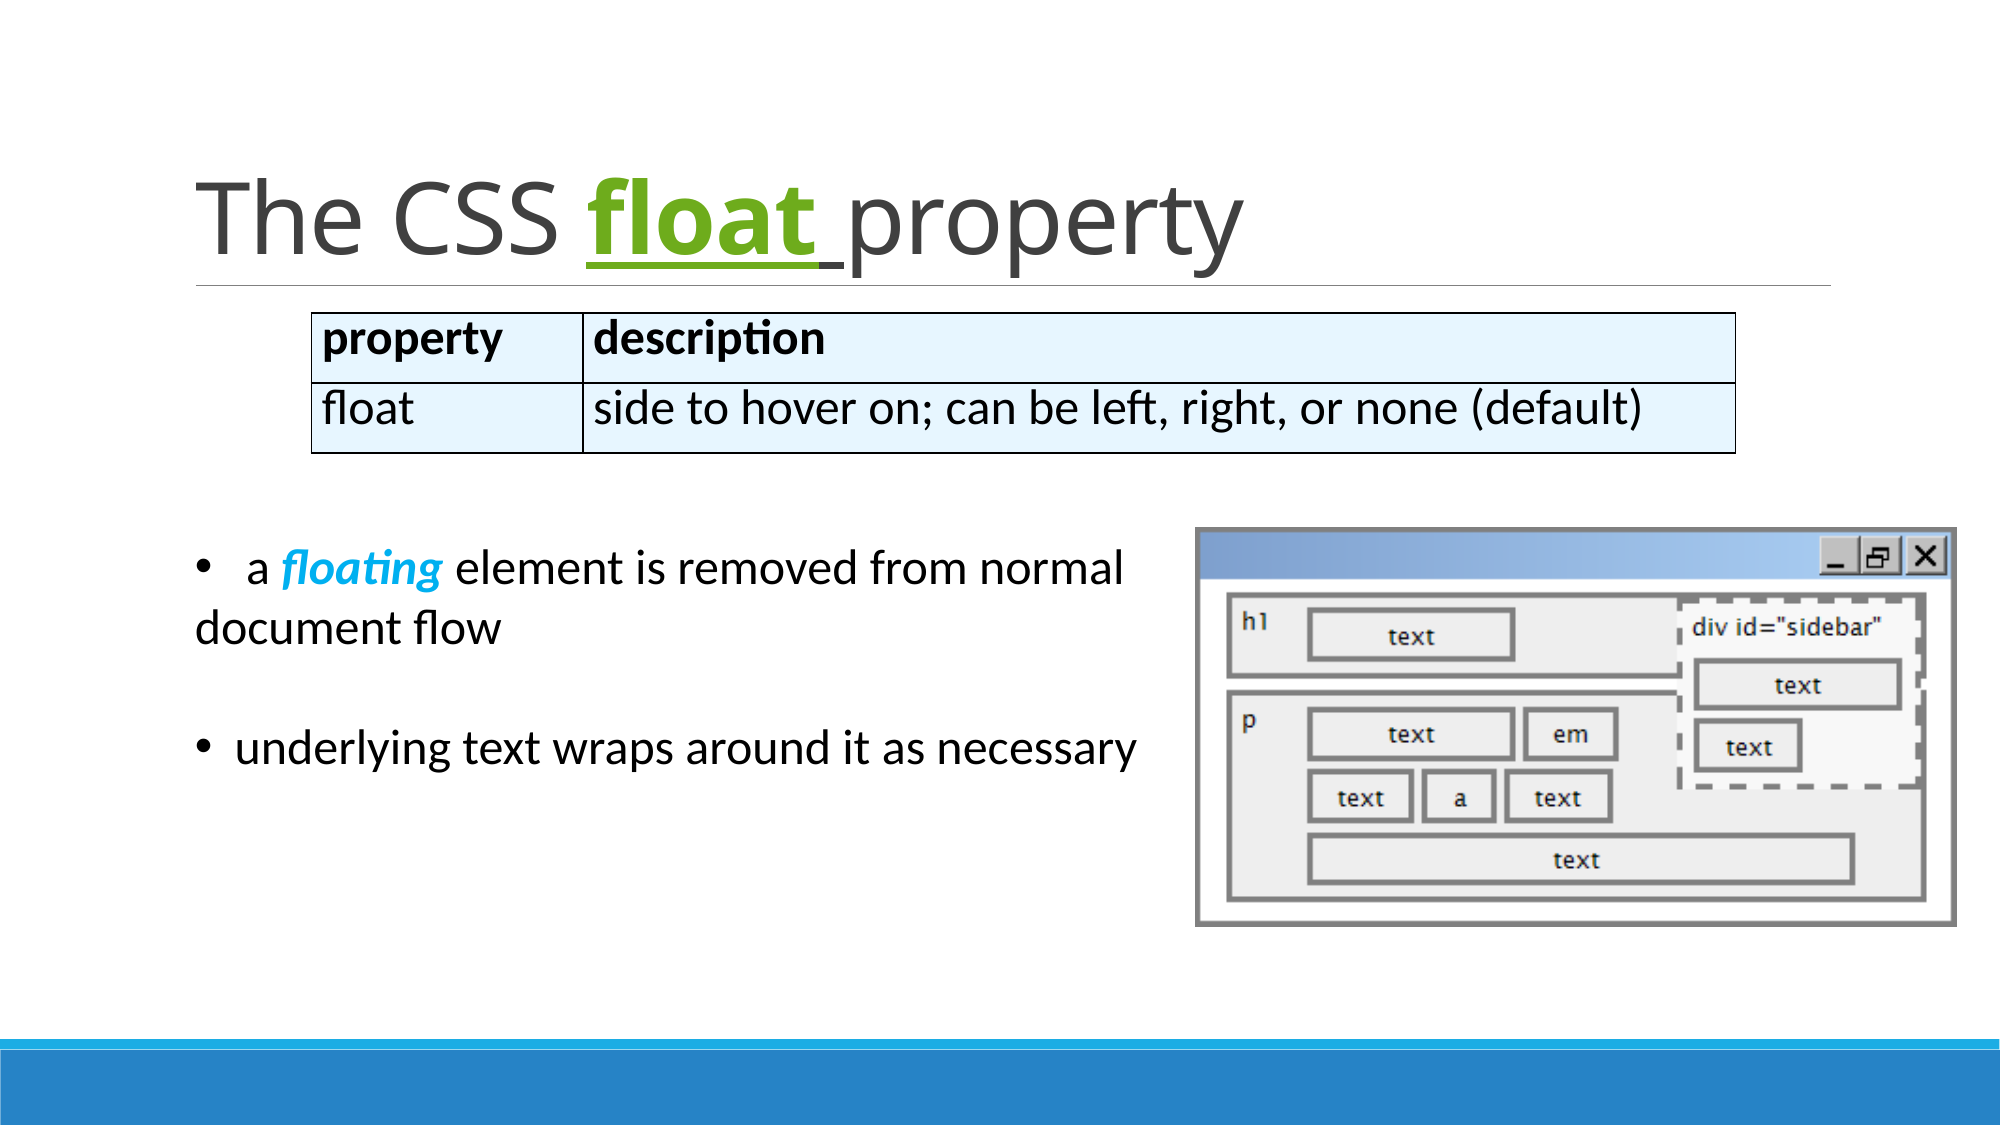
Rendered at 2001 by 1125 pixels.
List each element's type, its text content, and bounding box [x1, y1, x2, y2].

table_header description [584, 314, 1735, 382]
text_box a floating element is removed from normal document flow underlying text wraps around it as necessary [180, 527, 1180, 783]
title The CSS float property [180, 47, 1830, 285]
picture [1195, 526, 1957, 927]
table_cell side to hover on; can be left, right, or none (default) [584, 384, 1735, 452]
table_header property [312, 314, 582, 382]
table_cell float [312, 384, 582, 452]
